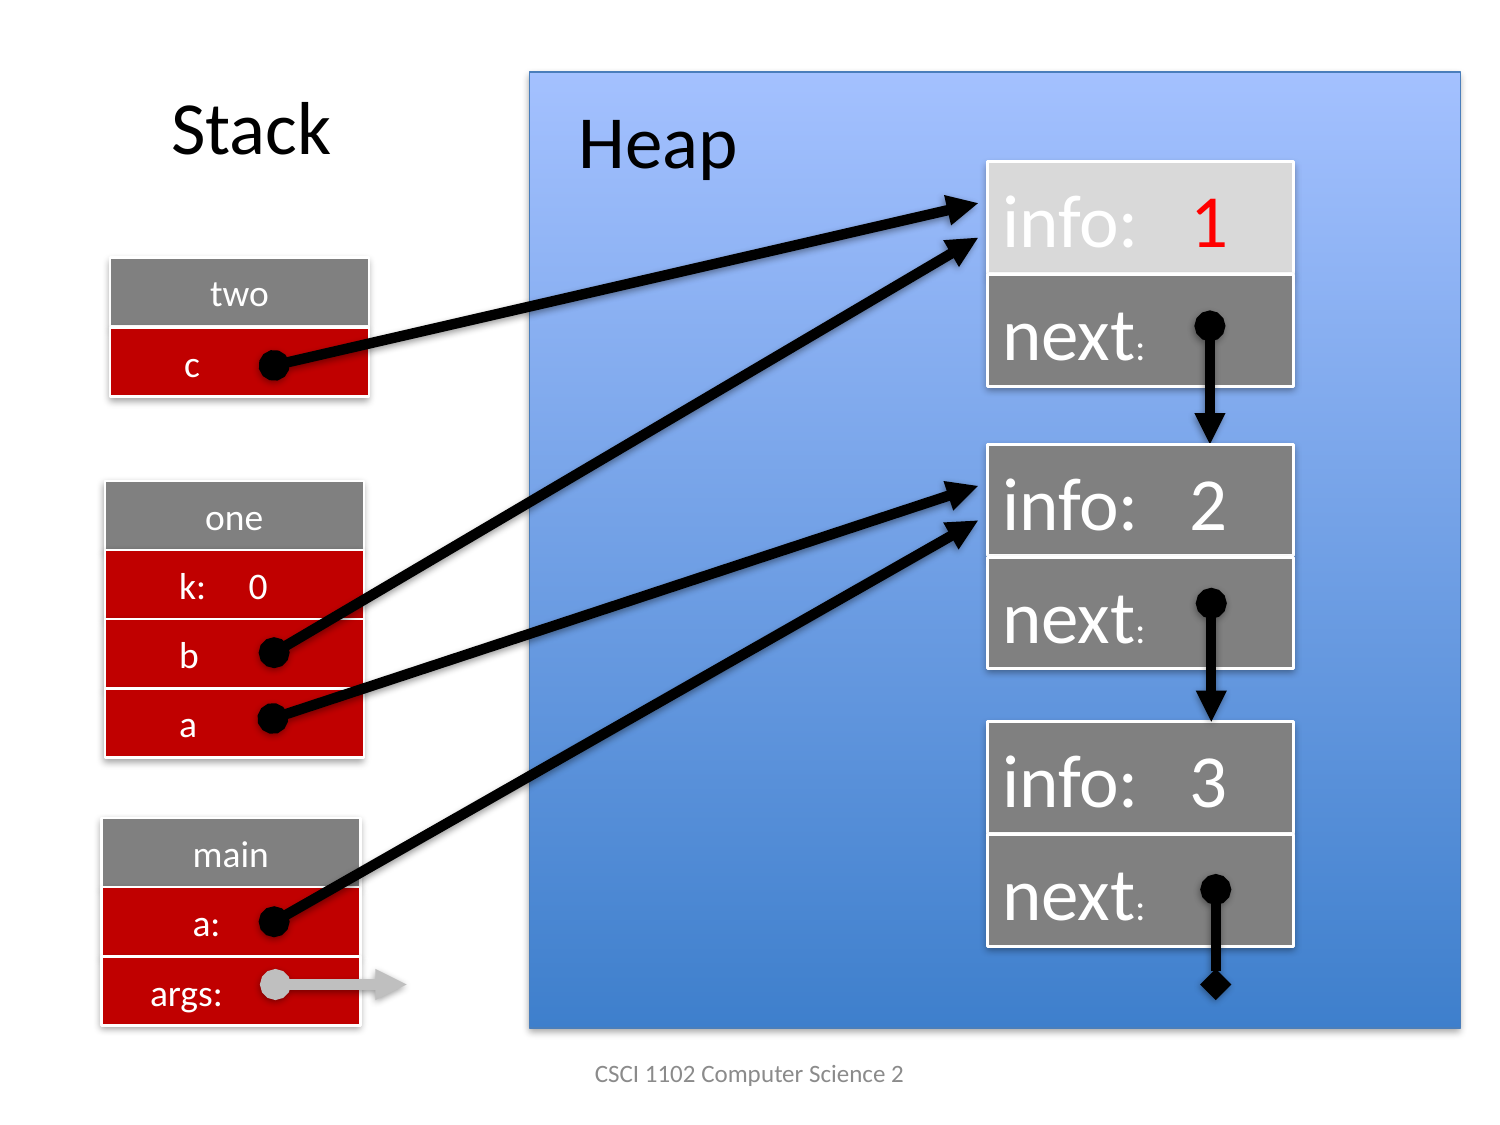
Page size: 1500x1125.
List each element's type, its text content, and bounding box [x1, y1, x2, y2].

text_box b [104, 618, 266, 687]
footer CSCI 1102 Computer Science 2 [512, 1042, 988, 1103]
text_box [273, 725, 979, 922]
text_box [273, 202, 979, 366]
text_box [986, 444, 1294, 722]
text_box k: 0 [104, 549, 266, 618]
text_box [272, 659, 979, 719]
text_box a [104, 688, 268, 758]
text_box [529, 71, 1461, 1029]
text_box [986, 728, 1294, 985]
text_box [109, 257, 268, 397]
text_box one [104, 480, 268, 549]
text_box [986, 161, 1294, 444]
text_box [273, 373, 979, 653]
text_box Heap [563, 85, 753, 191]
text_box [100, 817, 361, 1026]
text_box Stack [156, 72, 347, 177]
